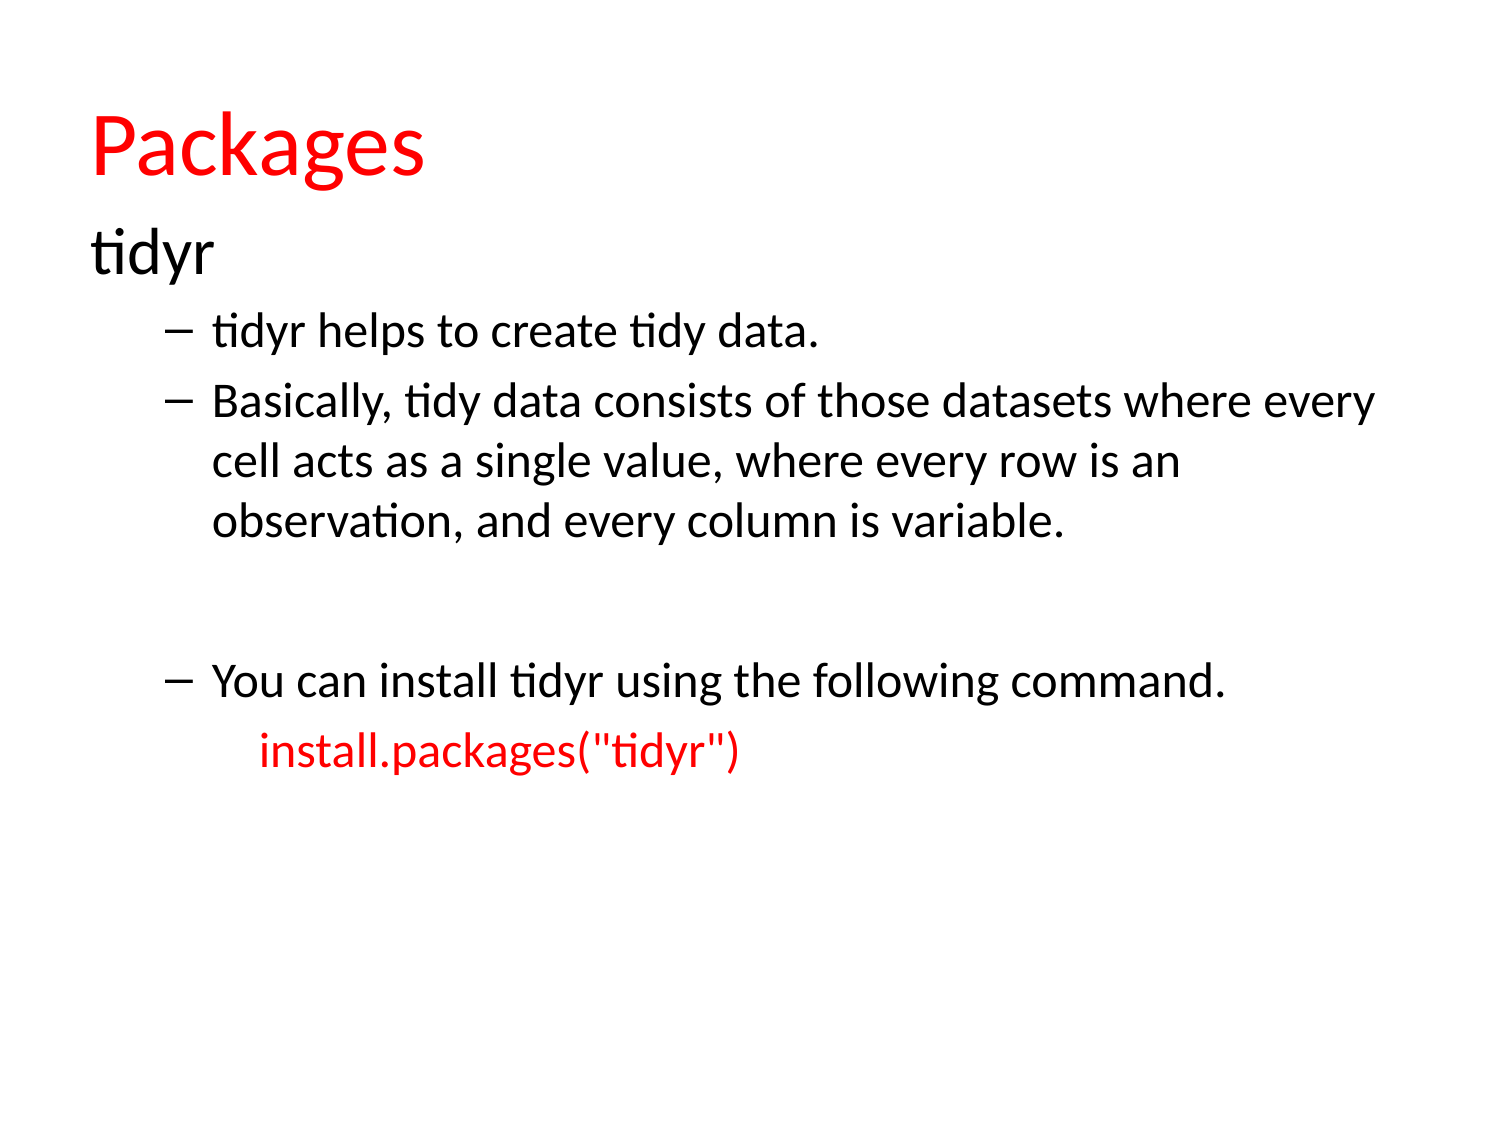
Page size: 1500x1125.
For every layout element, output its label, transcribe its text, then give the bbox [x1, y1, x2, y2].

list tidyr tidyr helps to create tidy data. Basically, tidy data consists of those datasets where every cell acts as a single value, where every row is an observation, and every column is variable. You can install tidyr using the following command. install.packages("tidyr") [75, 200, 1425, 1005]
title Packages [75, 45, 1425, 200]
